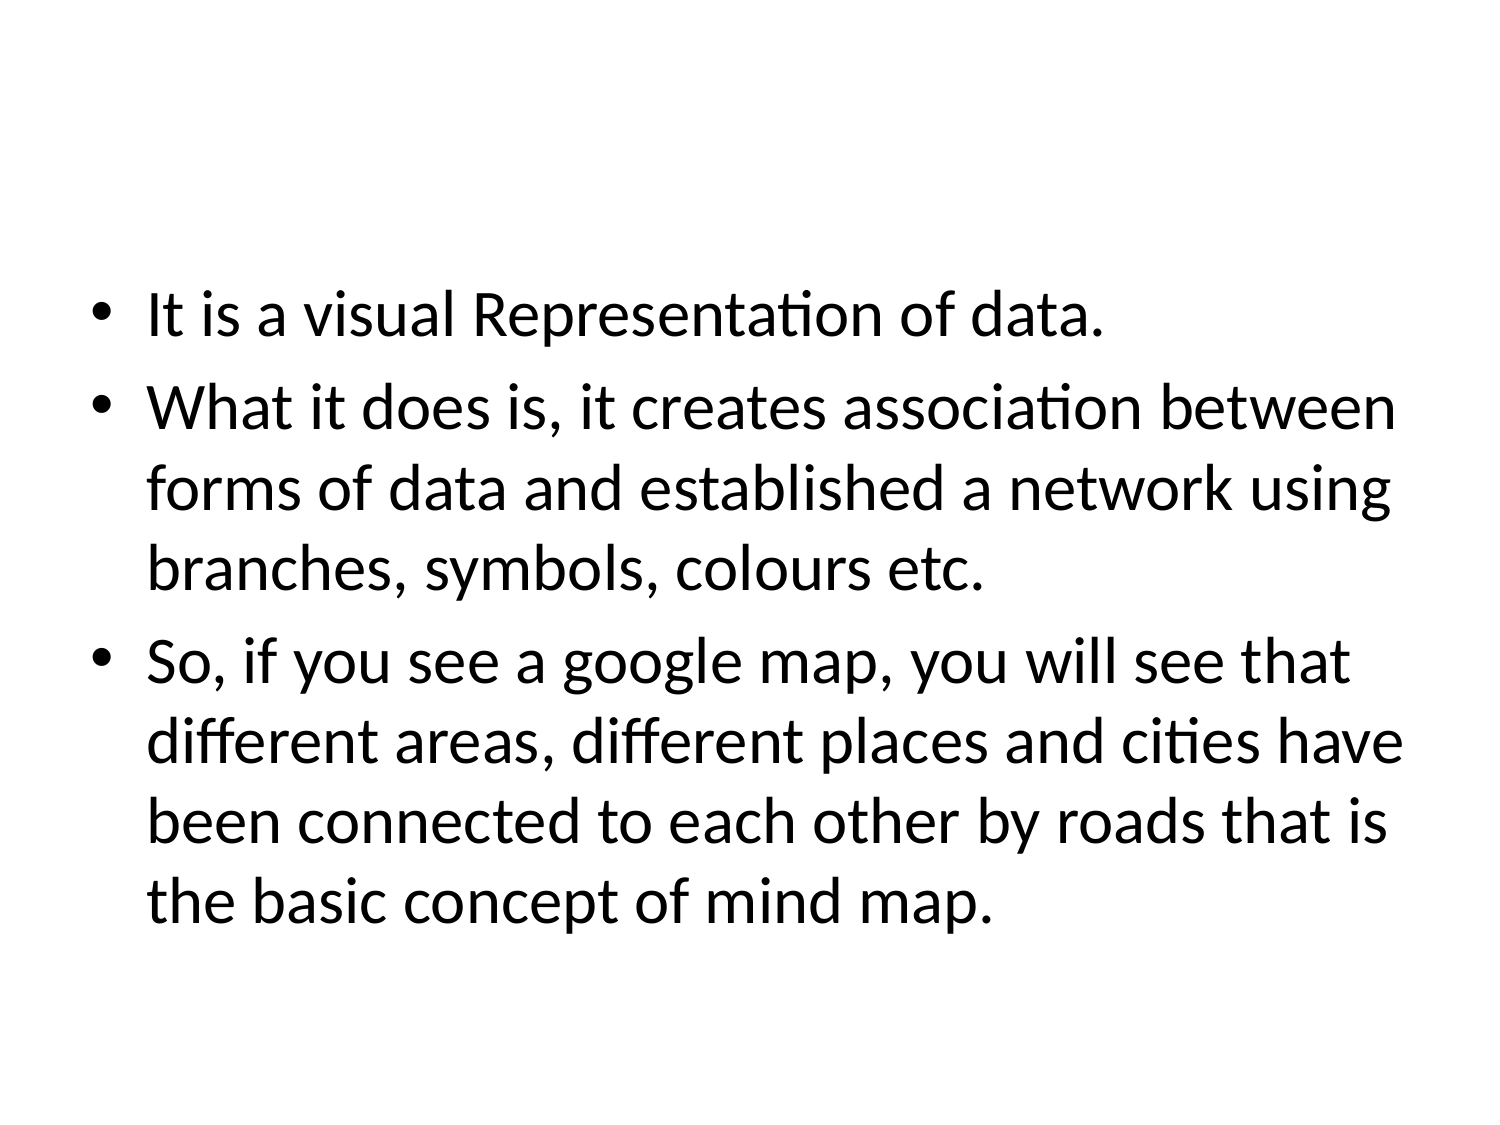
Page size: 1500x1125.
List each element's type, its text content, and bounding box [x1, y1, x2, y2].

list It is a visual Representation of data. What it does is, it creates association between forms of data and established a network using branches, symbols, colours etc. So, if you see a google map, you will see that different areas, different places and cities have been connected to each other by roads that is the basic concept of mind map. [75, 262, 1425, 1005]
